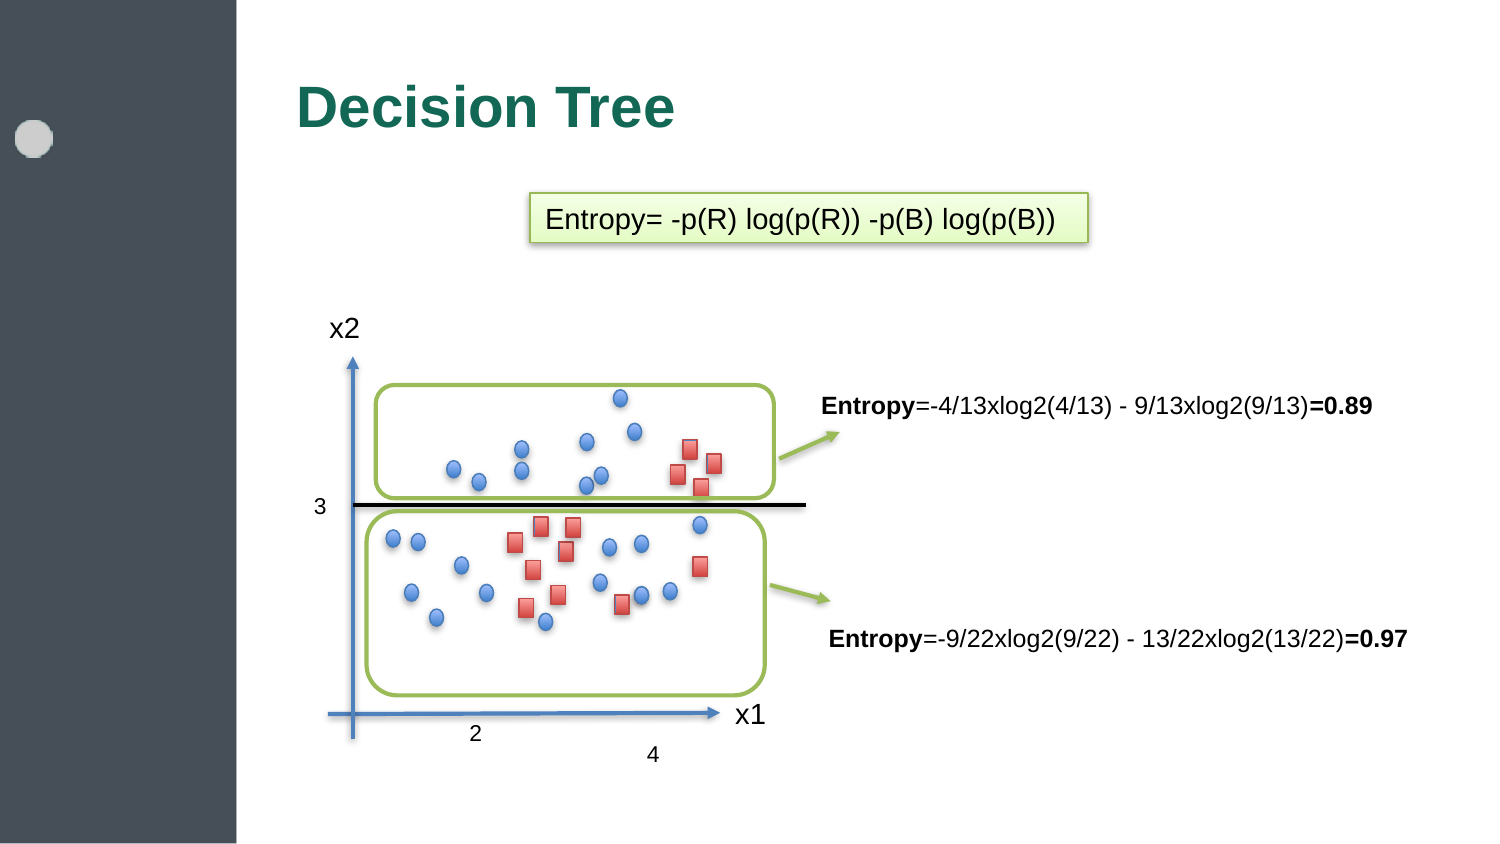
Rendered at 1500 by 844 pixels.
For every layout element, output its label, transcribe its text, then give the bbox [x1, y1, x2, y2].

text_box [373, 382, 777, 501]
title Decision Tree [281, 33, 1425, 175]
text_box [778, 431, 840, 459]
text_box 2 [454, 723, 506, 754]
text_box [364, 514, 767, 698]
text_box Entropy=-9/22xlog2(9/22) - 13/22xlog2(13/22)=0.97 [813, 615, 1478, 660]
text_box 4 [632, 731, 702, 775]
text_box x2 [314, 302, 381, 352]
text_box 3 [299, 484, 348, 527]
text_box Entropy=-4/13xlog2(4/13) - 9/13xlog2(9/13)=0.89 [806, 381, 1470, 427]
text_box Entropy= -p(R) log(p(R)) -p(B) log(p(B)) [529, 192, 1089, 243]
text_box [769, 584, 831, 602]
text_box x1 [720, 687, 786, 738]
picture [0, 0, 1500, 844]
